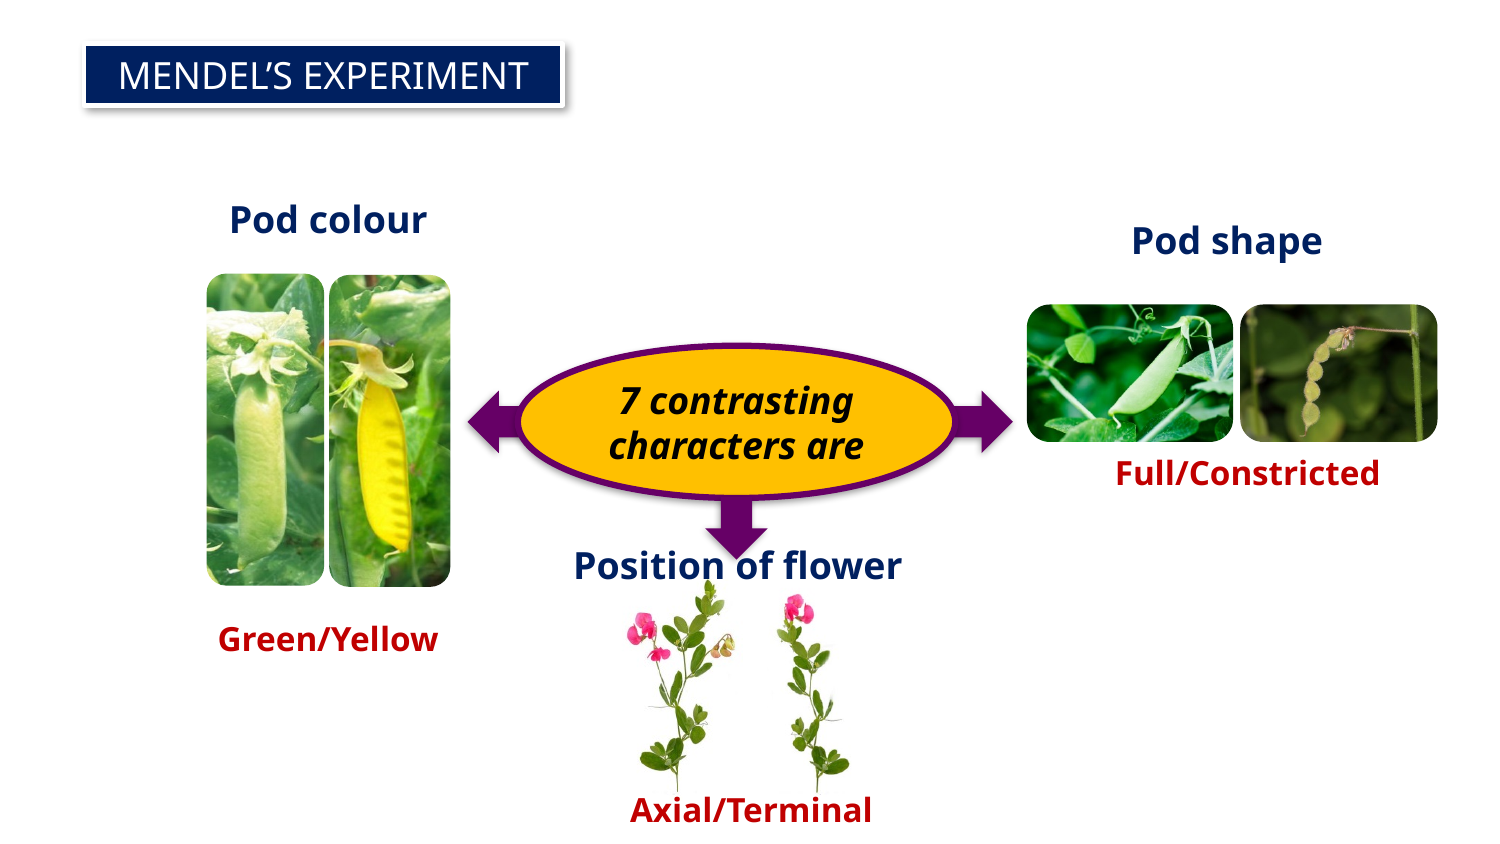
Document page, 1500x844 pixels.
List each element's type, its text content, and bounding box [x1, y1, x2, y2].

text_box 7 contrasting characters are [514, 342, 959, 501]
text_box Axial/Terminal [615, 806, 889, 837]
text_box Pod colour [213, 188, 443, 249]
text_box Position of flower [558, 534, 918, 595]
text_box [955, 387, 1016, 456]
text_box MENDEL’S EXPERIMENT [82, 42, 565, 107]
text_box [206, 273, 451, 588]
text_box [464, 387, 517, 456]
text_box Full/Constricted [1100, 451, 1397, 500]
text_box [1026, 304, 1438, 443]
text_box Pod shape [1116, 209, 1339, 269]
text_box [702, 493, 771, 534]
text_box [605, 575, 887, 801]
text_box Green/Yellow [202, 611, 454, 666]
